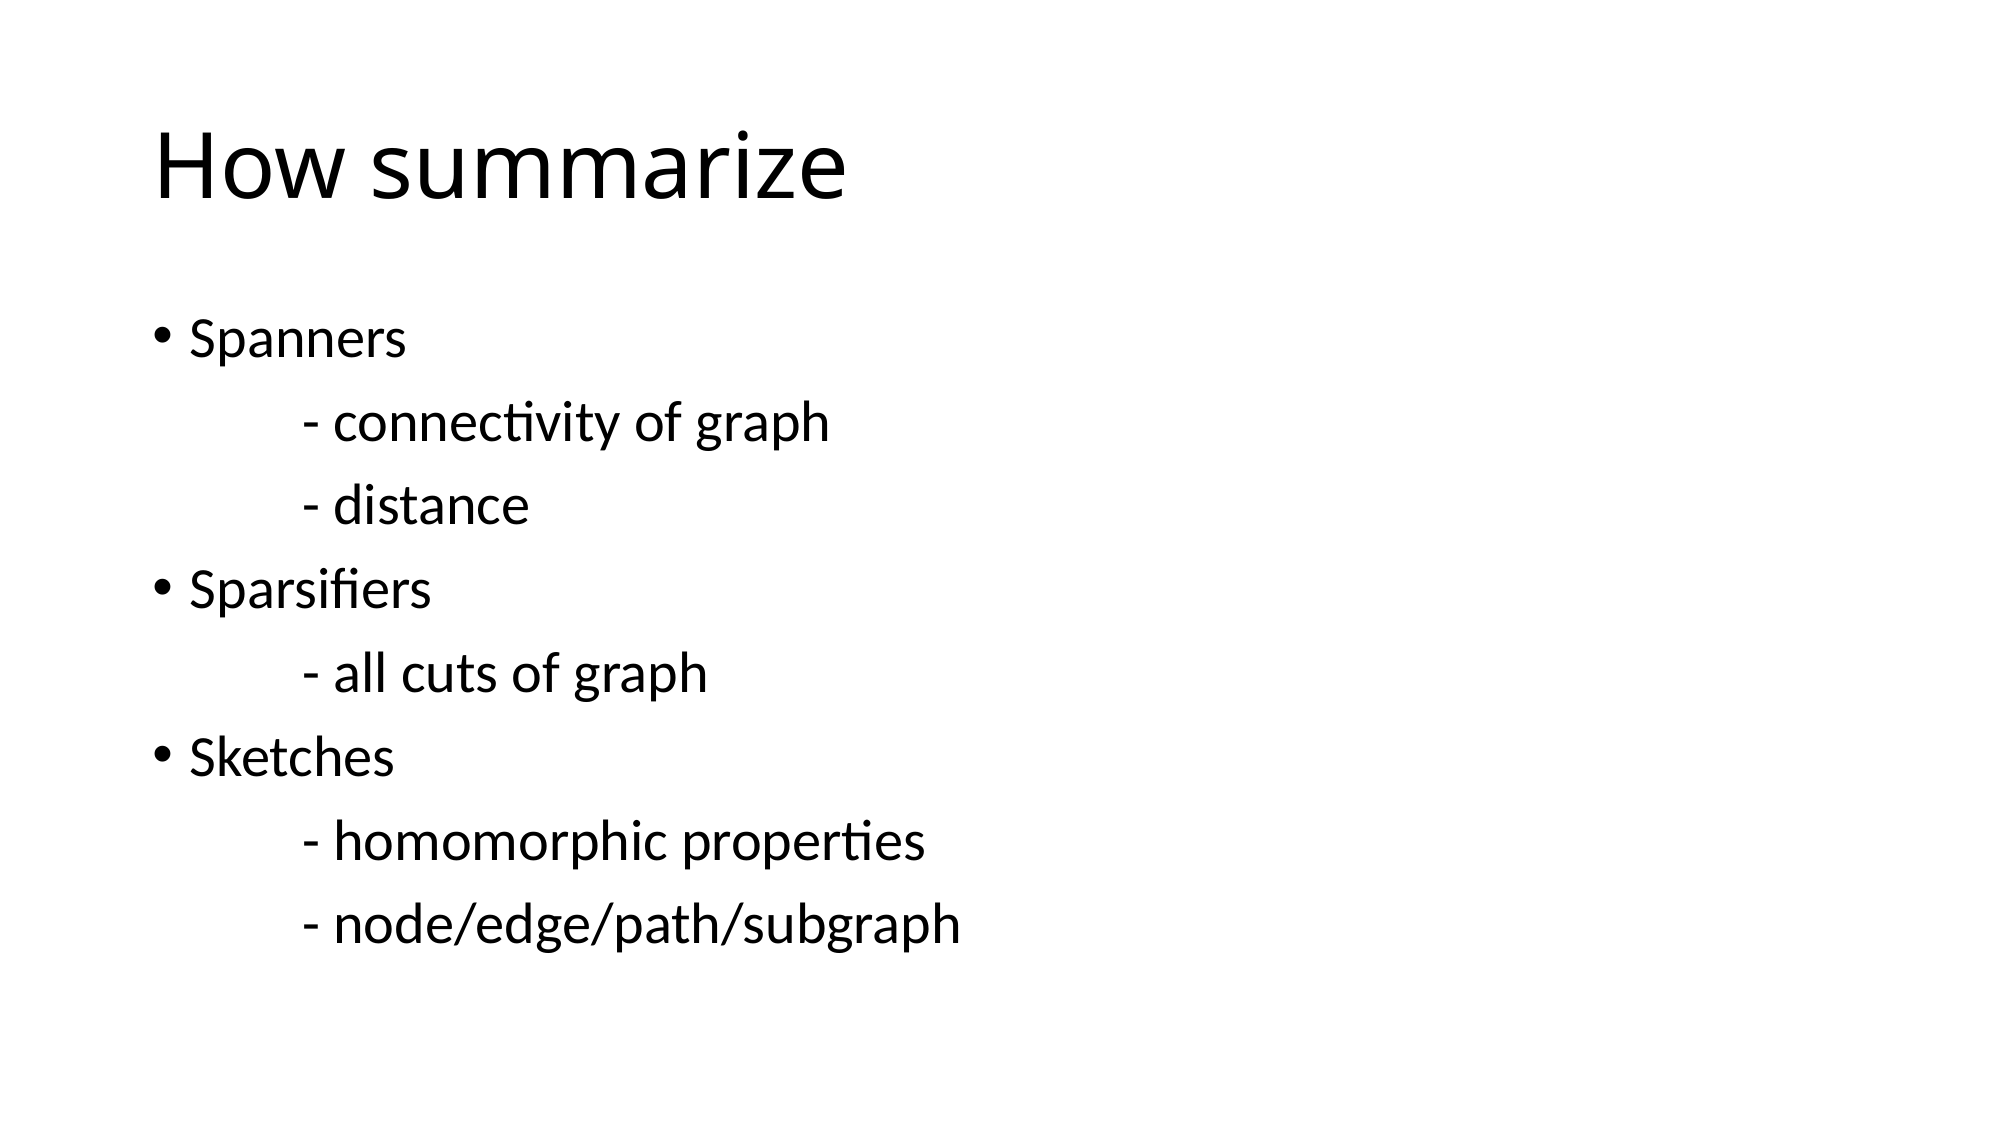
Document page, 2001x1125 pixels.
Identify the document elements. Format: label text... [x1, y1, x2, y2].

list Spanners - connectivity of graph - distance Sparsifiers - all cuts of graph Sketches - homomorphic properties - node/edge/path/subgraph [137, 299, 1863, 1014]
title How summarize [137, 59, 1863, 278]
